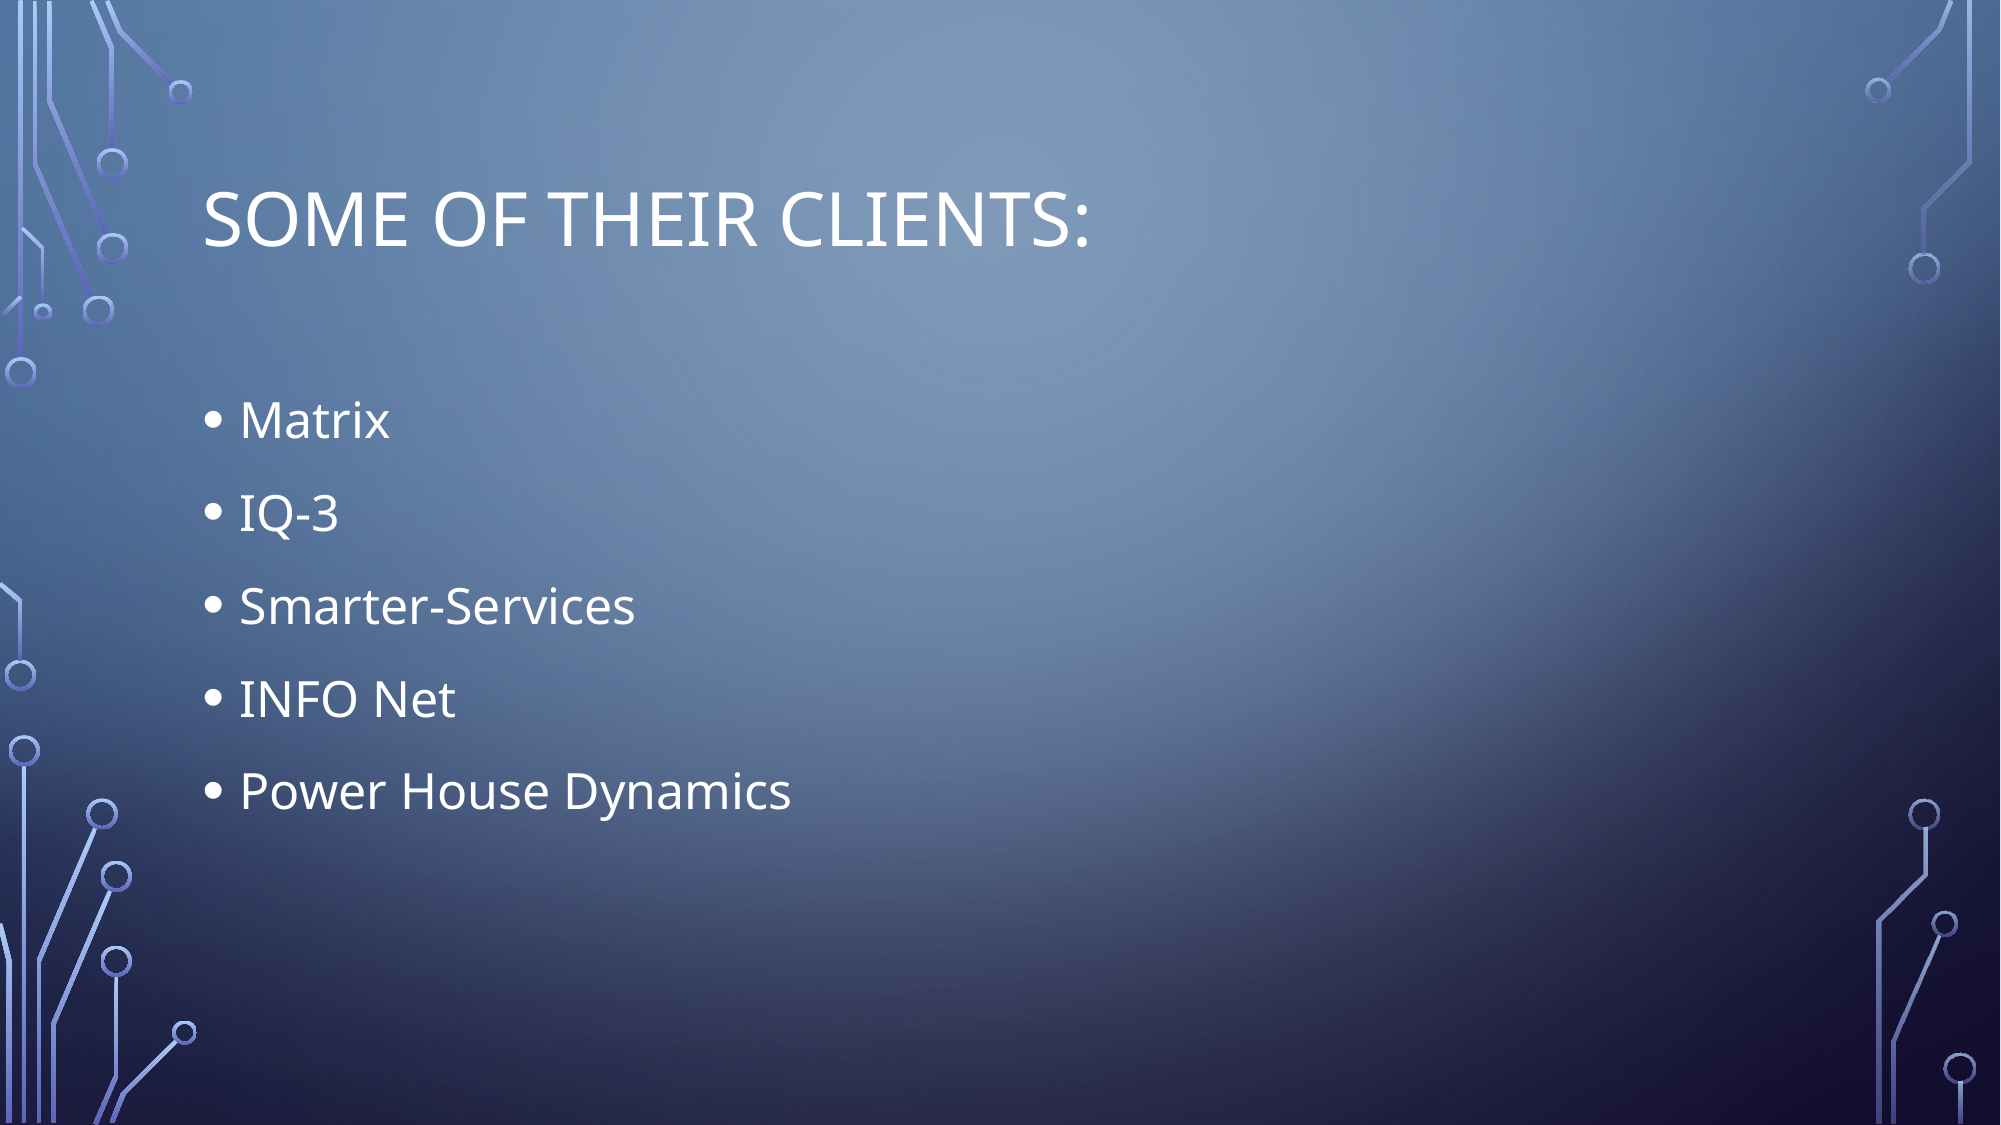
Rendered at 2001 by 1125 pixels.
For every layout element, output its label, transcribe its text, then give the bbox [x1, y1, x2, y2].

title Some of their Clients: [187, 101, 1813, 344]
list Matrix IQ-3 Smarter-Services INFO Net Power House Dynamics [187, 369, 1813, 950]
